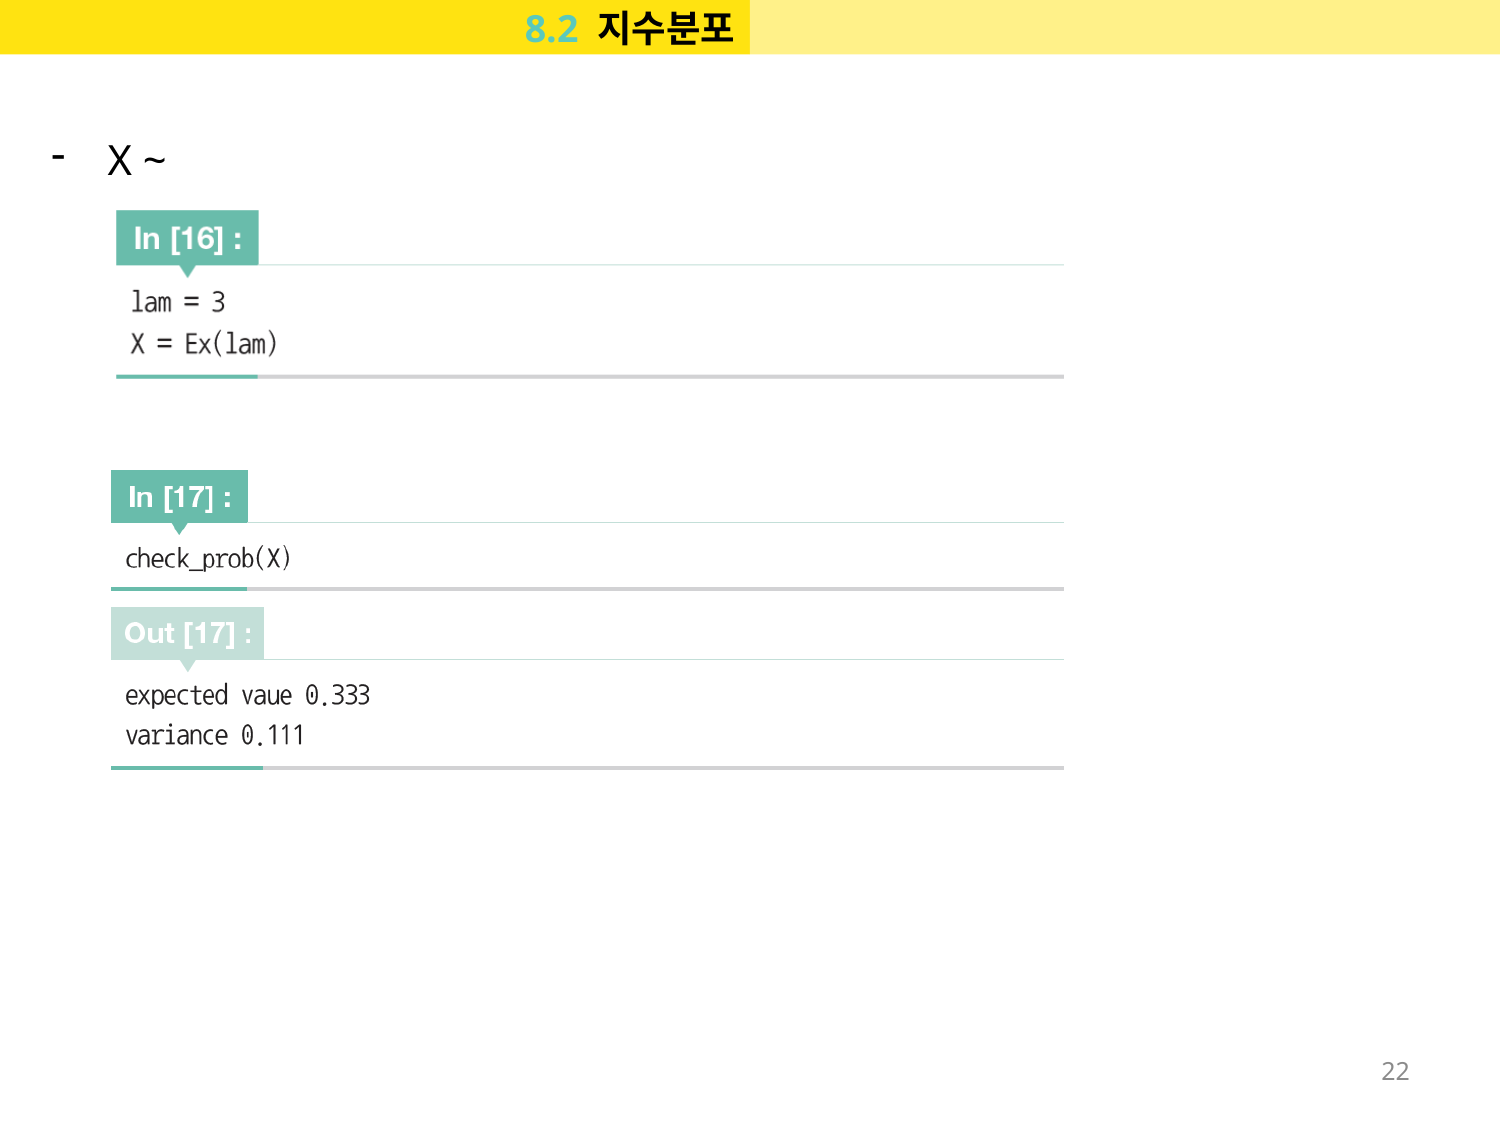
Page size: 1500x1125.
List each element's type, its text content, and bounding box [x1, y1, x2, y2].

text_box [0, 0, 1500, 55]
slide_number 22 [1074, 1042, 1425, 1103]
picture [100, 200, 1064, 391]
picture [100, 455, 1064, 788]
